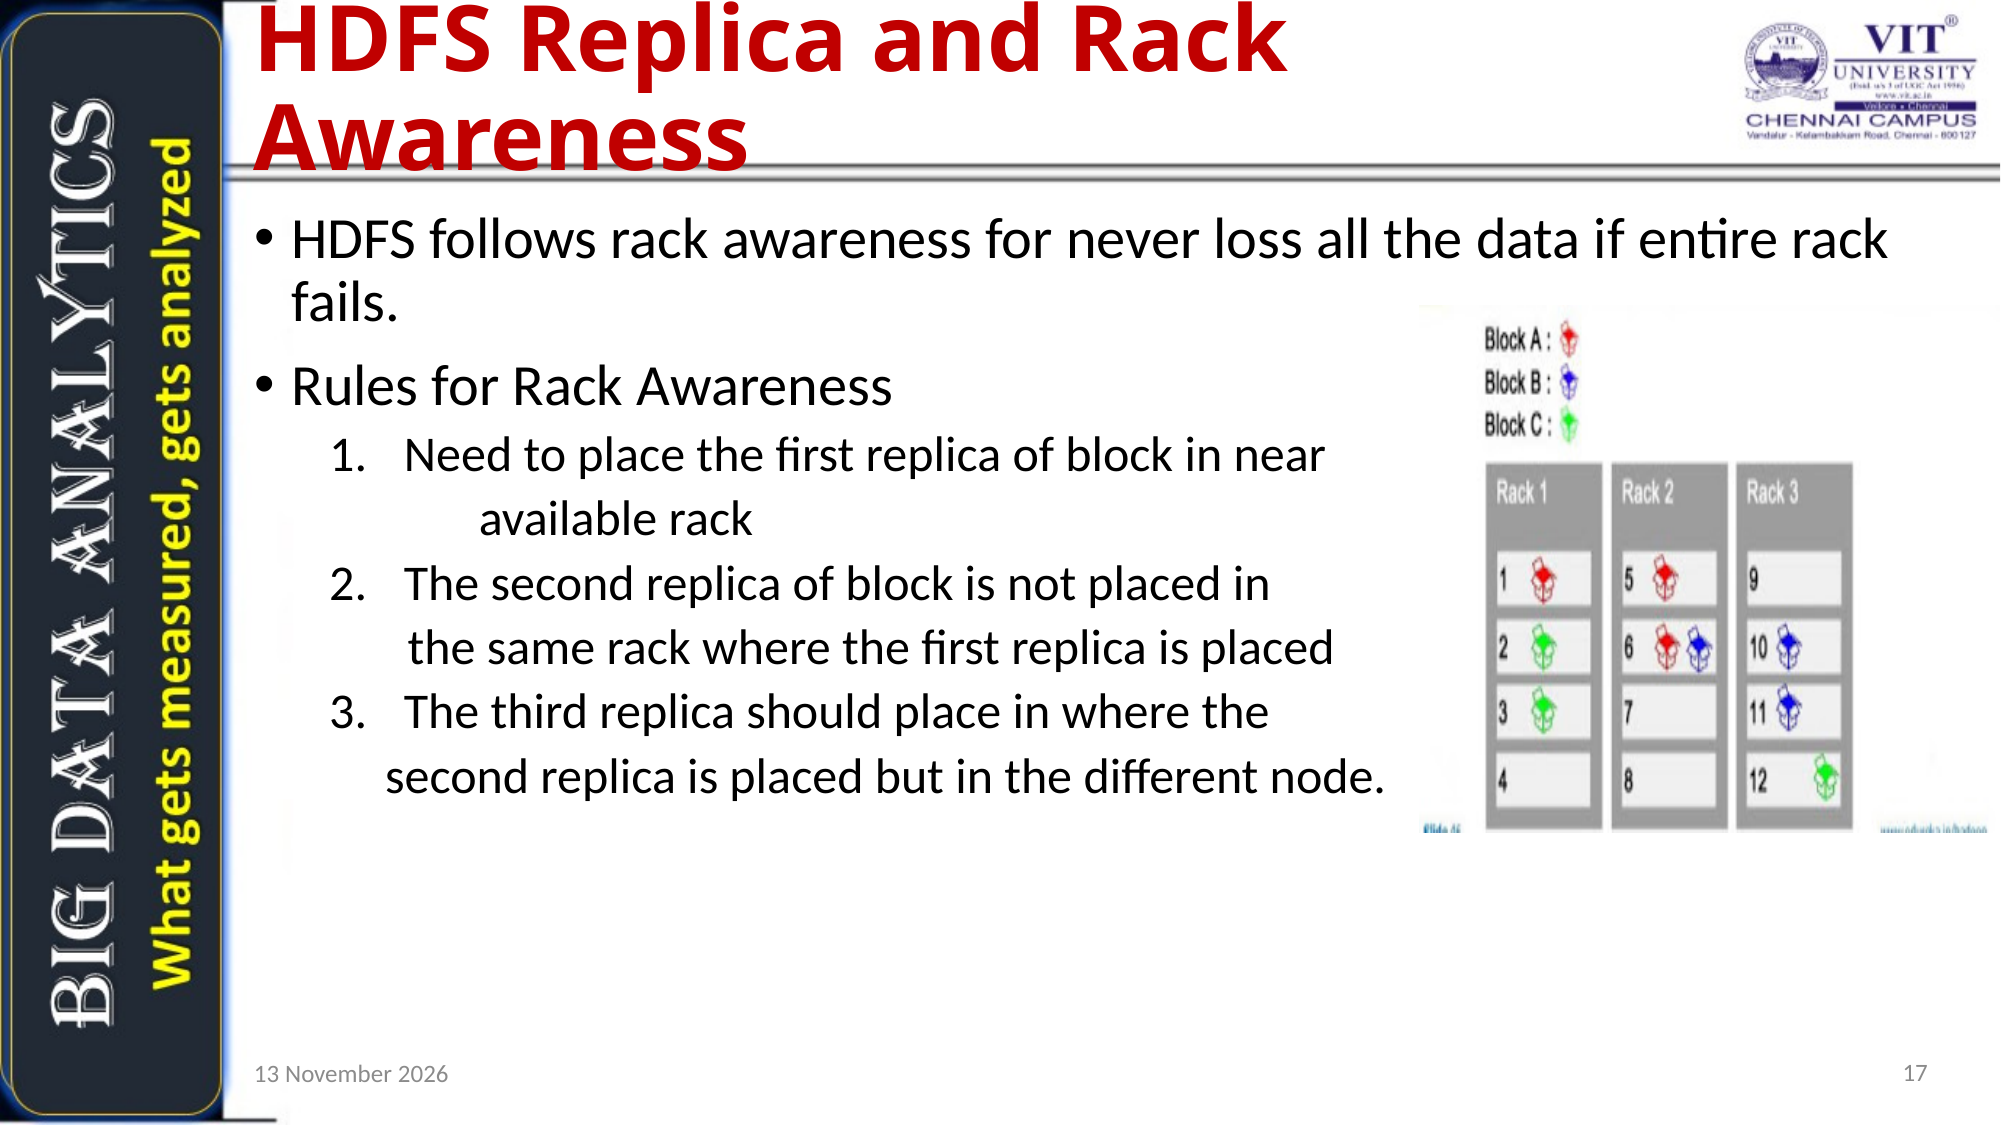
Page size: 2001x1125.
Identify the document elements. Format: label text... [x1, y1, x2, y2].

picture [0, 0, 2001, 1125]
text_box 9 February 2019 [239, 1042, 588, 1103]
text_box HDFS follows rack awareness for never loss all the data if entire rack fails. Rules for Rack Awareness Need to place the first replica of block in near available rack The second replica of block is not placed in the same rack where the first replica is placed The third replica should place in where the second replica is placed but in the different node. [239, 200, 1965, 1017]
text_box HDFS Replica and Rack Awareness [239, 16, 1725, 166]
text_box 17 [1778, 1039, 1943, 1103]
